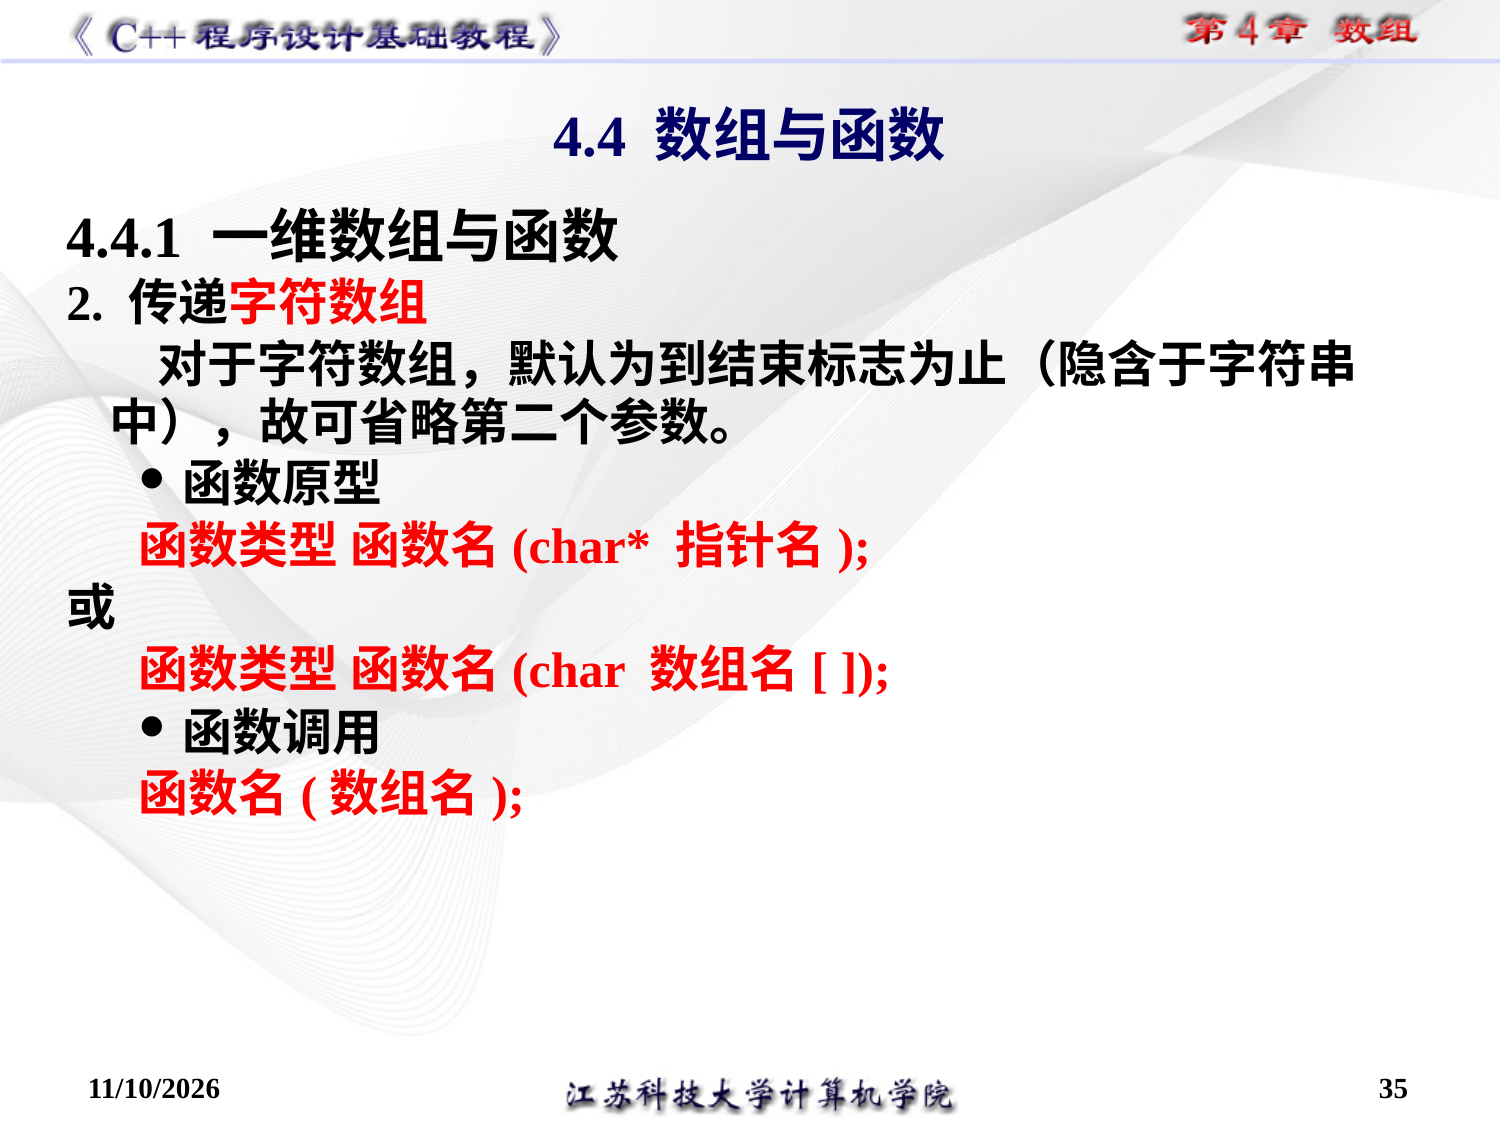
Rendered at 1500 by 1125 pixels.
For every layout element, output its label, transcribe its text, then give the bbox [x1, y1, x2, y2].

list 4.4.1 一维数组与函数 2. 传递字符数组 对于字符数组，默认为到结束标志为止（隐含于字符串中），故可省略第二个参数。 函数原型 函数类型 函数名(char* 指针名); 或 函数类型 函数名(char 数组名[ ]); 函数调用 函数名(数组名); [51, 196, 1448, 1036]
title 4.4 数组与函数 [74, 80, 1426, 185]
picture [0, 0, 1500, 1125]
